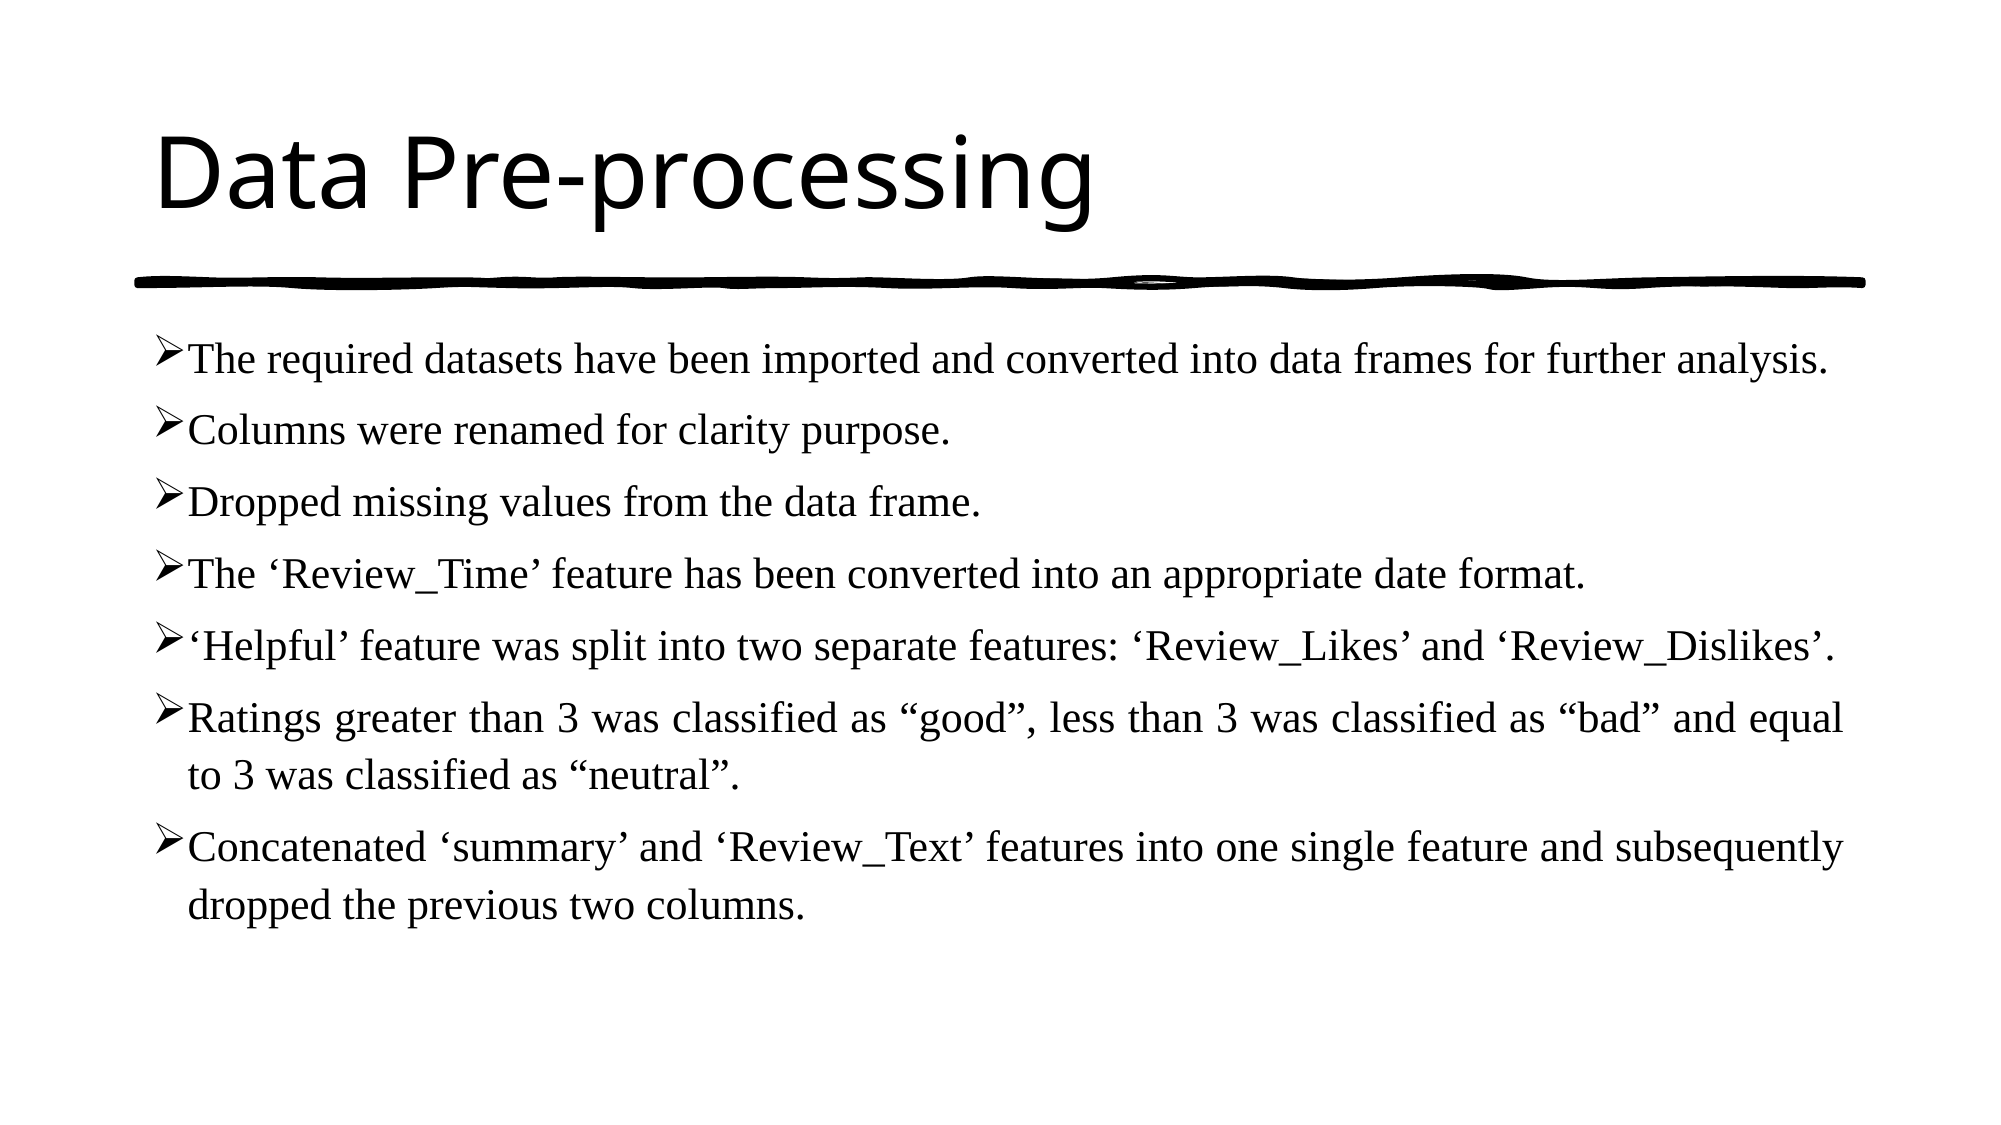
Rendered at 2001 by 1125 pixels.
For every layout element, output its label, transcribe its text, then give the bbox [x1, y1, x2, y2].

list The required datasets have been imported and converted into data frames for further analysis. Columns were renamed for clarity purpose. Dropped missing values from the data frame. The ‘Review_Time’ feature has been converted into an appropriate date format. ‘Helpful’ feature was split into two separate features: ‘Review_Likes’ and ‘Review_Dislikes’. Ratings greater than 3 was classified as “good”, less than 3 was classified as “bad” and equal to 3 was classified as “neutral”. Concatenated ‘summary’ and ‘Review_Text’ features into one single feature and subsequently dropped the previous two columns. [137, 316, 1863, 1014]
title Data Pre-processing [137, 59, 1863, 278]
